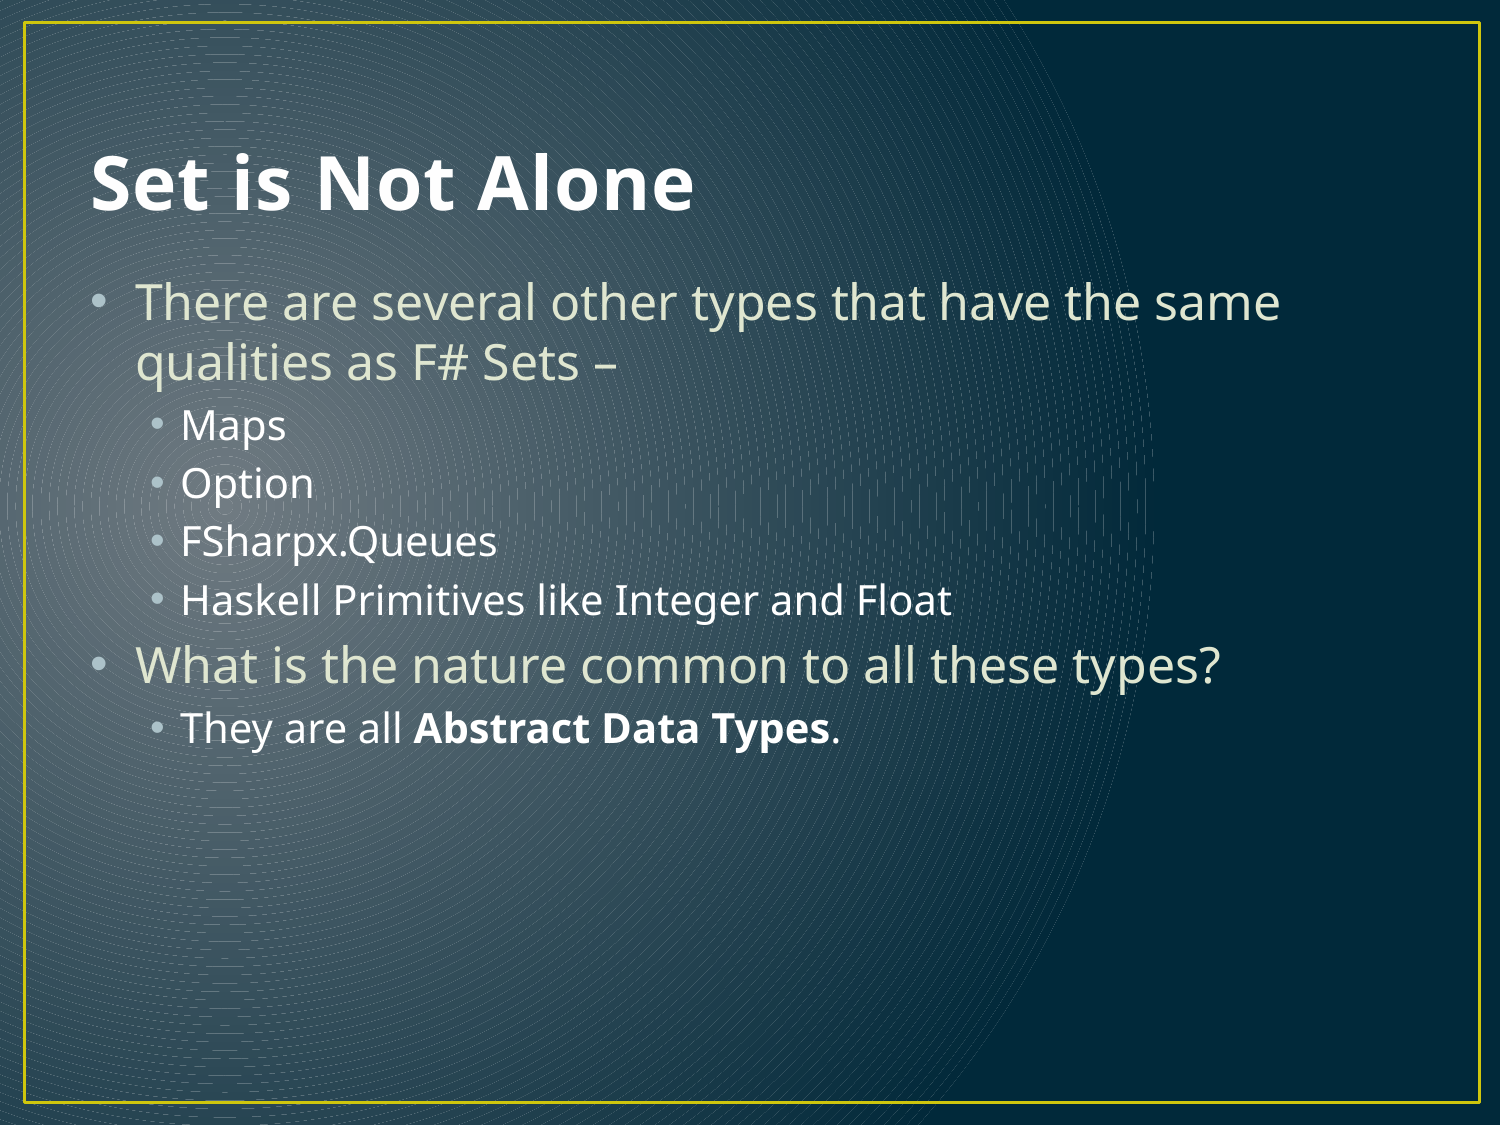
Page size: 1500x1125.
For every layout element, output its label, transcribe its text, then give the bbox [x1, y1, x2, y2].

title Set is Not Alone [75, 45, 1425, 233]
list There are several other types that have the same qualities as F# Sets – Maps Option FSharpx.Queues Haskell Primitives like Integer and Float What is the nature common to all these types? They are all Abstract Data Types. [75, 262, 1425, 1005]
